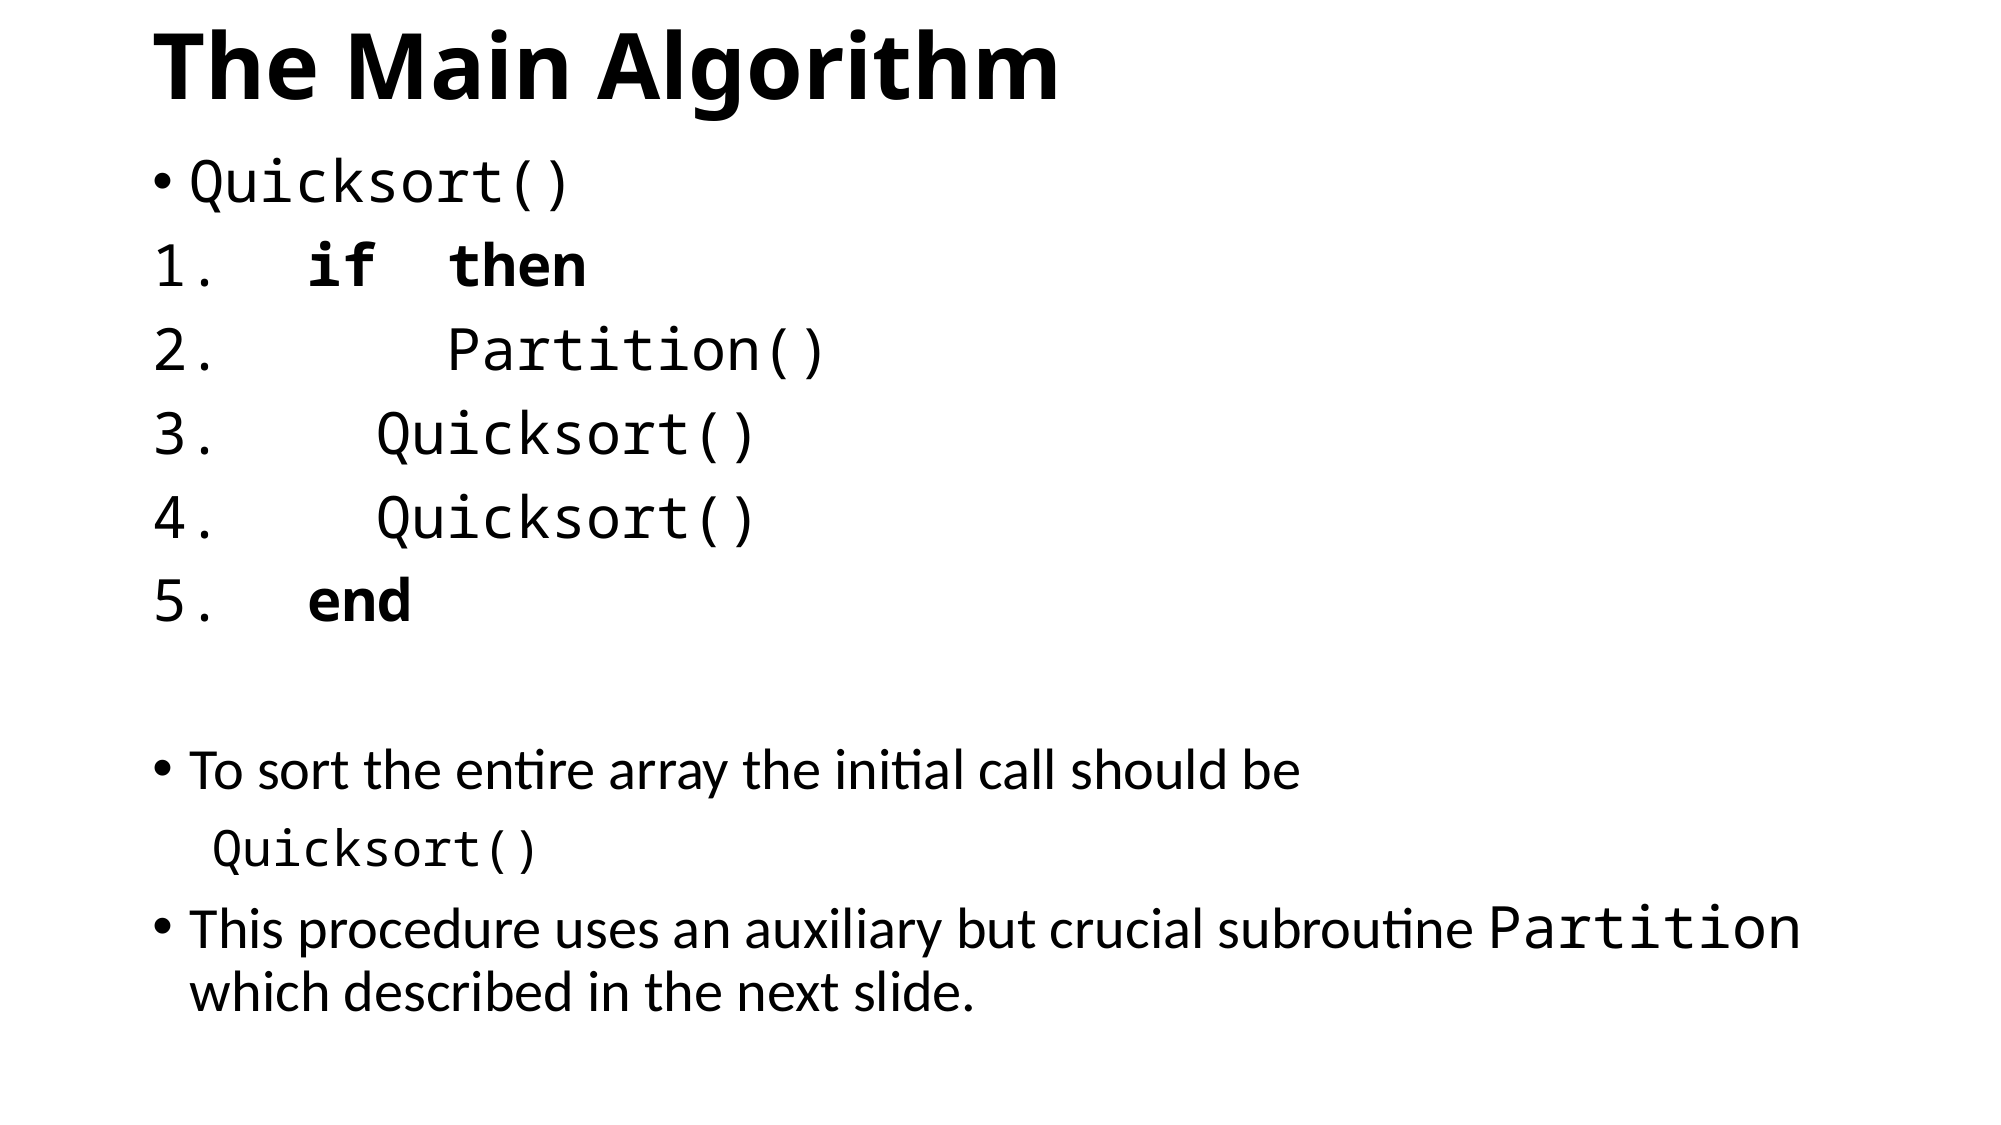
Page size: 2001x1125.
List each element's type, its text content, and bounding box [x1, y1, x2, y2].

title The Main Algorithm [137, 4, 1863, 135]
